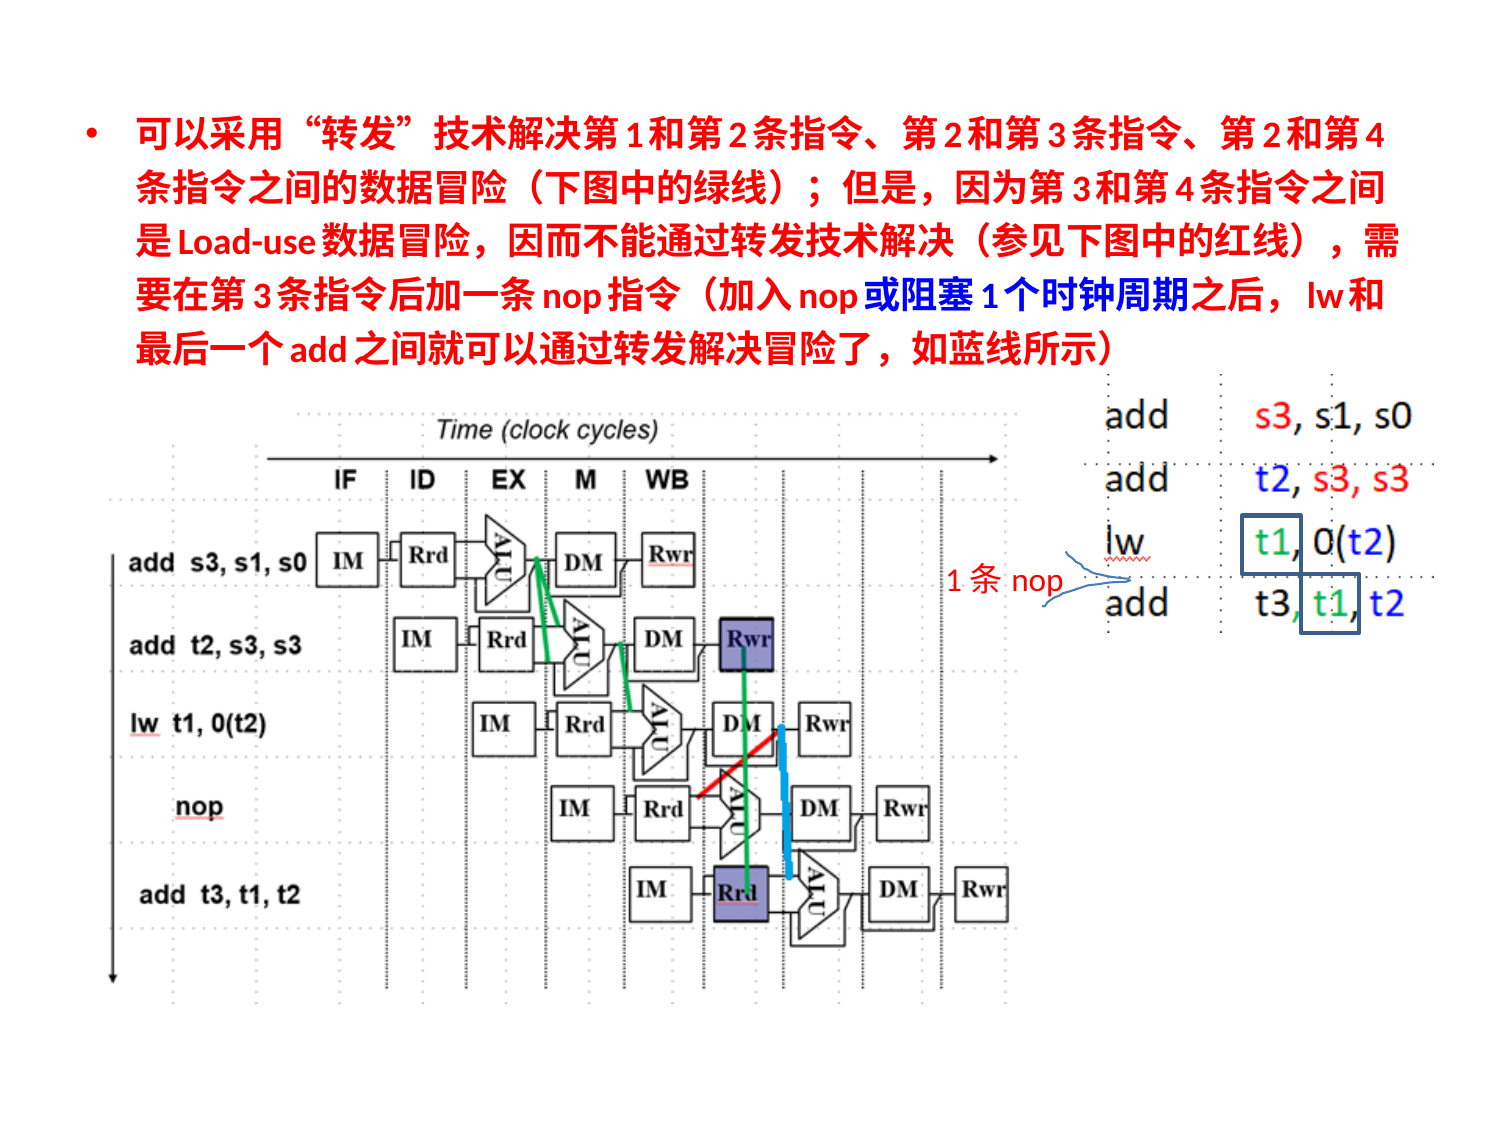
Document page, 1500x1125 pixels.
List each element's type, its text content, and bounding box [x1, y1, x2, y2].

text_box 1条nop [1033, 550, 1072, 606]
picture [105, 409, 1028, 1012]
picture [1077, 374, 1434, 633]
list 可以采用“转发”技术解决第1和第2条指令、第2和第3条指令、第2和第4条指令之间的数据冒险（下图中的绿线）；但是，因为第3和第4条指令之间是Load-use数据冒险，因而不能通过转发技术解决（参见下图中的红线），需要在第3条指令后加一条nop指令（加入nop或阻塞1个时钟周期之后，lw和最后一个add之间就可以通过转发解决冒险了，如蓝线所示） [70, 93, 1421, 411]
